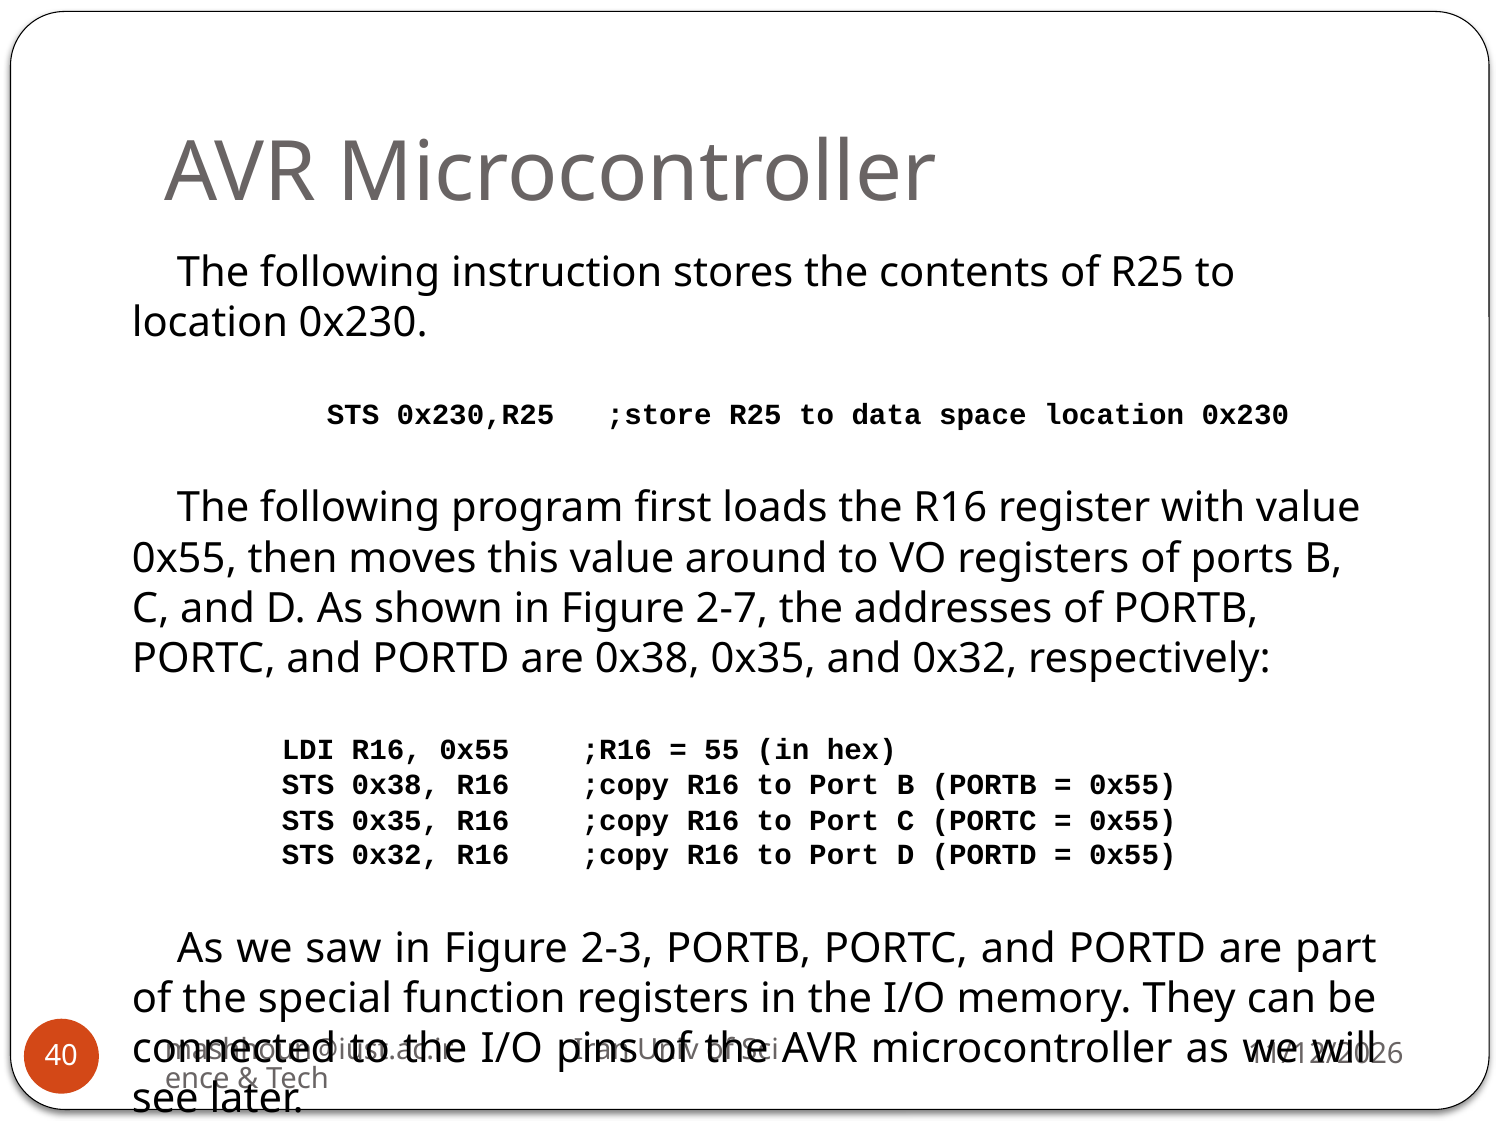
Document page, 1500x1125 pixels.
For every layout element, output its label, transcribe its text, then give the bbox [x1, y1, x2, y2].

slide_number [1012, 1015, 1419, 1094]
list The following instruction stores the contents of R25 to location 0x230. STS 0x230,R25 ;store R25 to data space location 0x230 The following program first loads the R16 register with value 0x55, then moves this value around to VO registers of ports B, C, and D. As shown in Figure 2-7, the addresses of PORTB, PORTC, and PORTD are 0x38, 0x35, and 0x32, respectively: LDI R16, 0x55 ;R16 = 55 (in hex) STS 0x38, R16 ;copy R16 to Port B (PORTB = 0x55) STS 0x35, R16 ;copy R16 to Port C (PORTC = 0x55) STS 0x32, R16 ;copy R16 to Port D (PORTD = 0x55) As we saw in Figure 2-3, PORTB, PORTC, and PORTD are part of the special function registers in the I/O memory. They can be connected to the I/O pins of the AVR microcontroller as we will see later. [117, 237, 1393, 1125]
footer mashhoun@iust.ac.ir Iran Univ of Science & Tech [150, 1012, 800, 1088]
slide_number 40 [23, 1018, 99, 1094]
title AVR Microcontroller [150, 45, 1425, 233]
